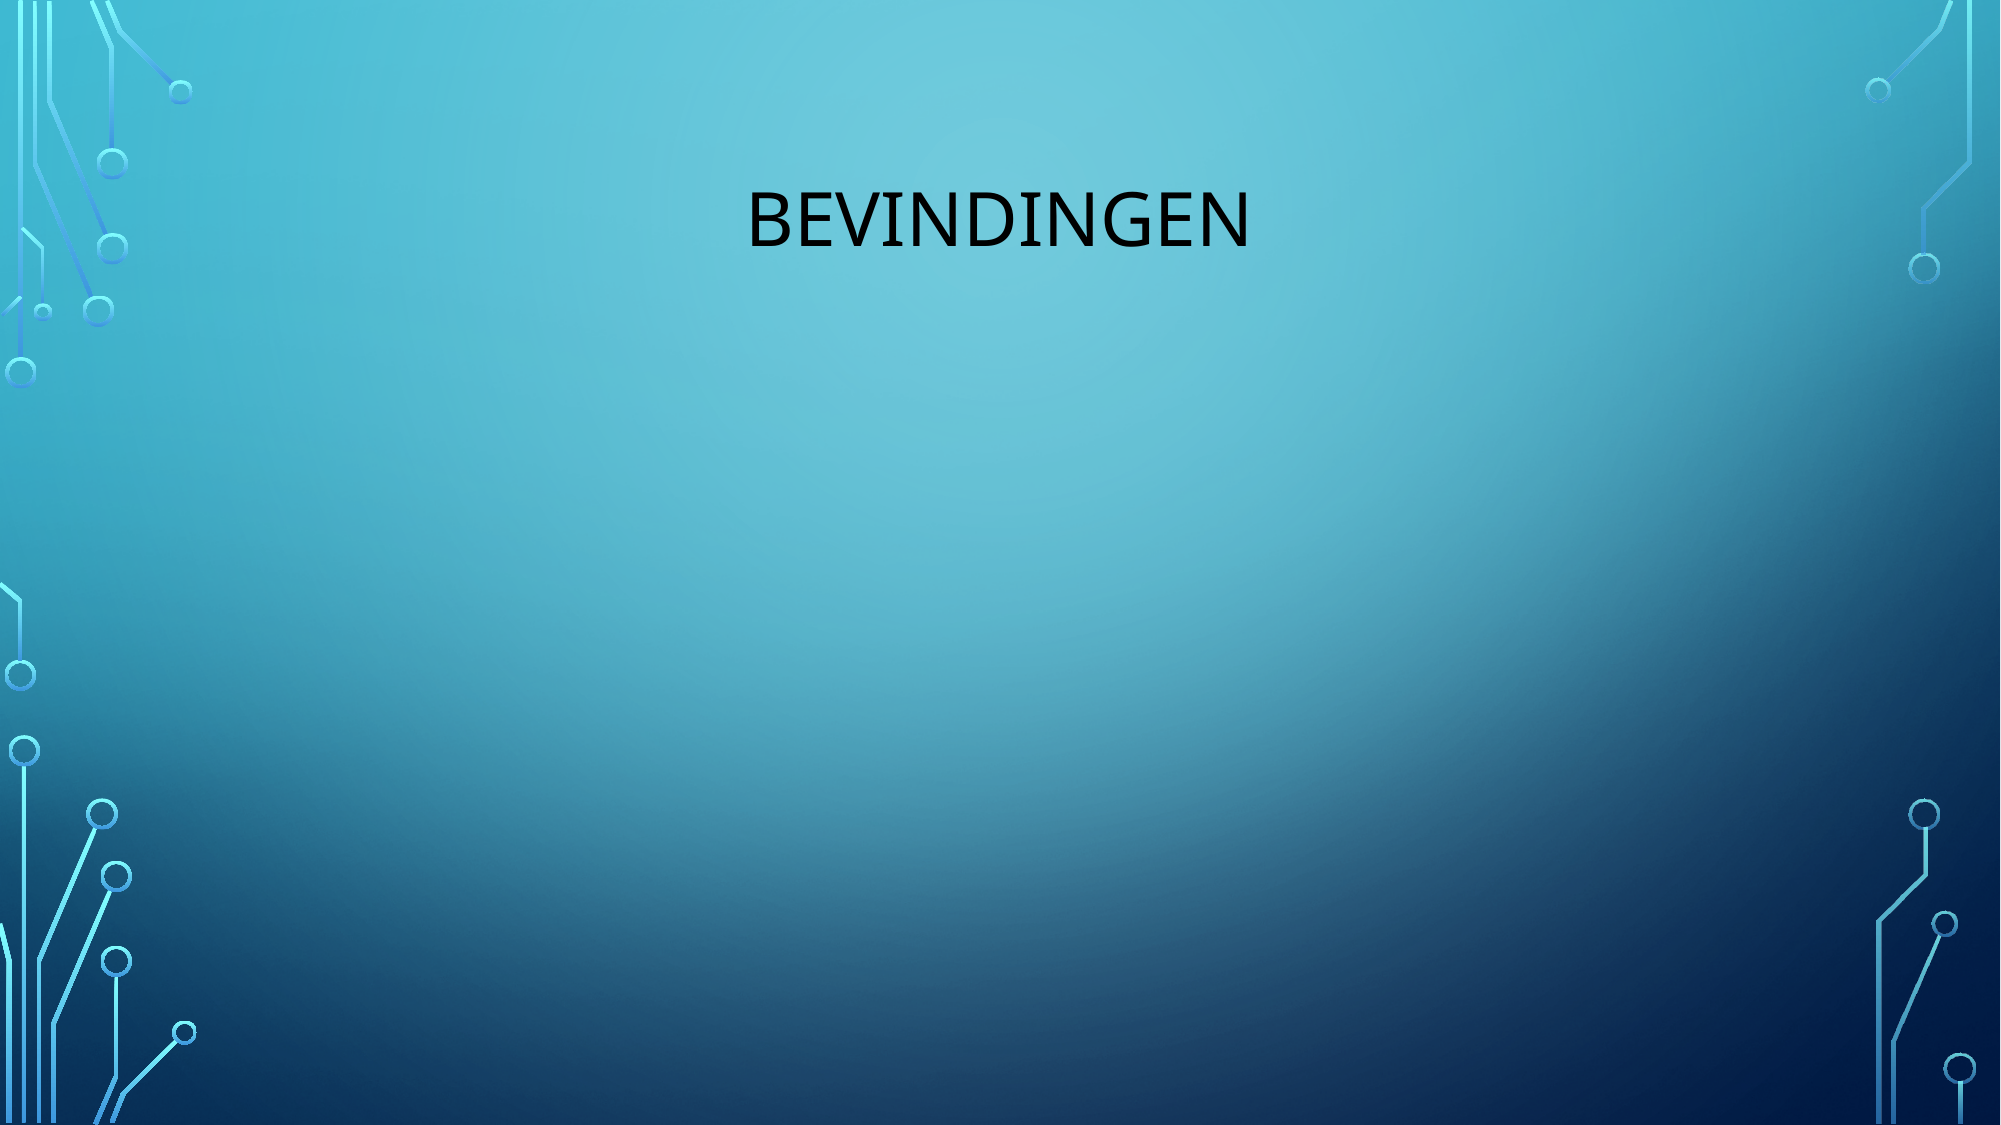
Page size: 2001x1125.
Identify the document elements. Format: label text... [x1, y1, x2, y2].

title Bevindingen [187, 101, 1813, 344]
